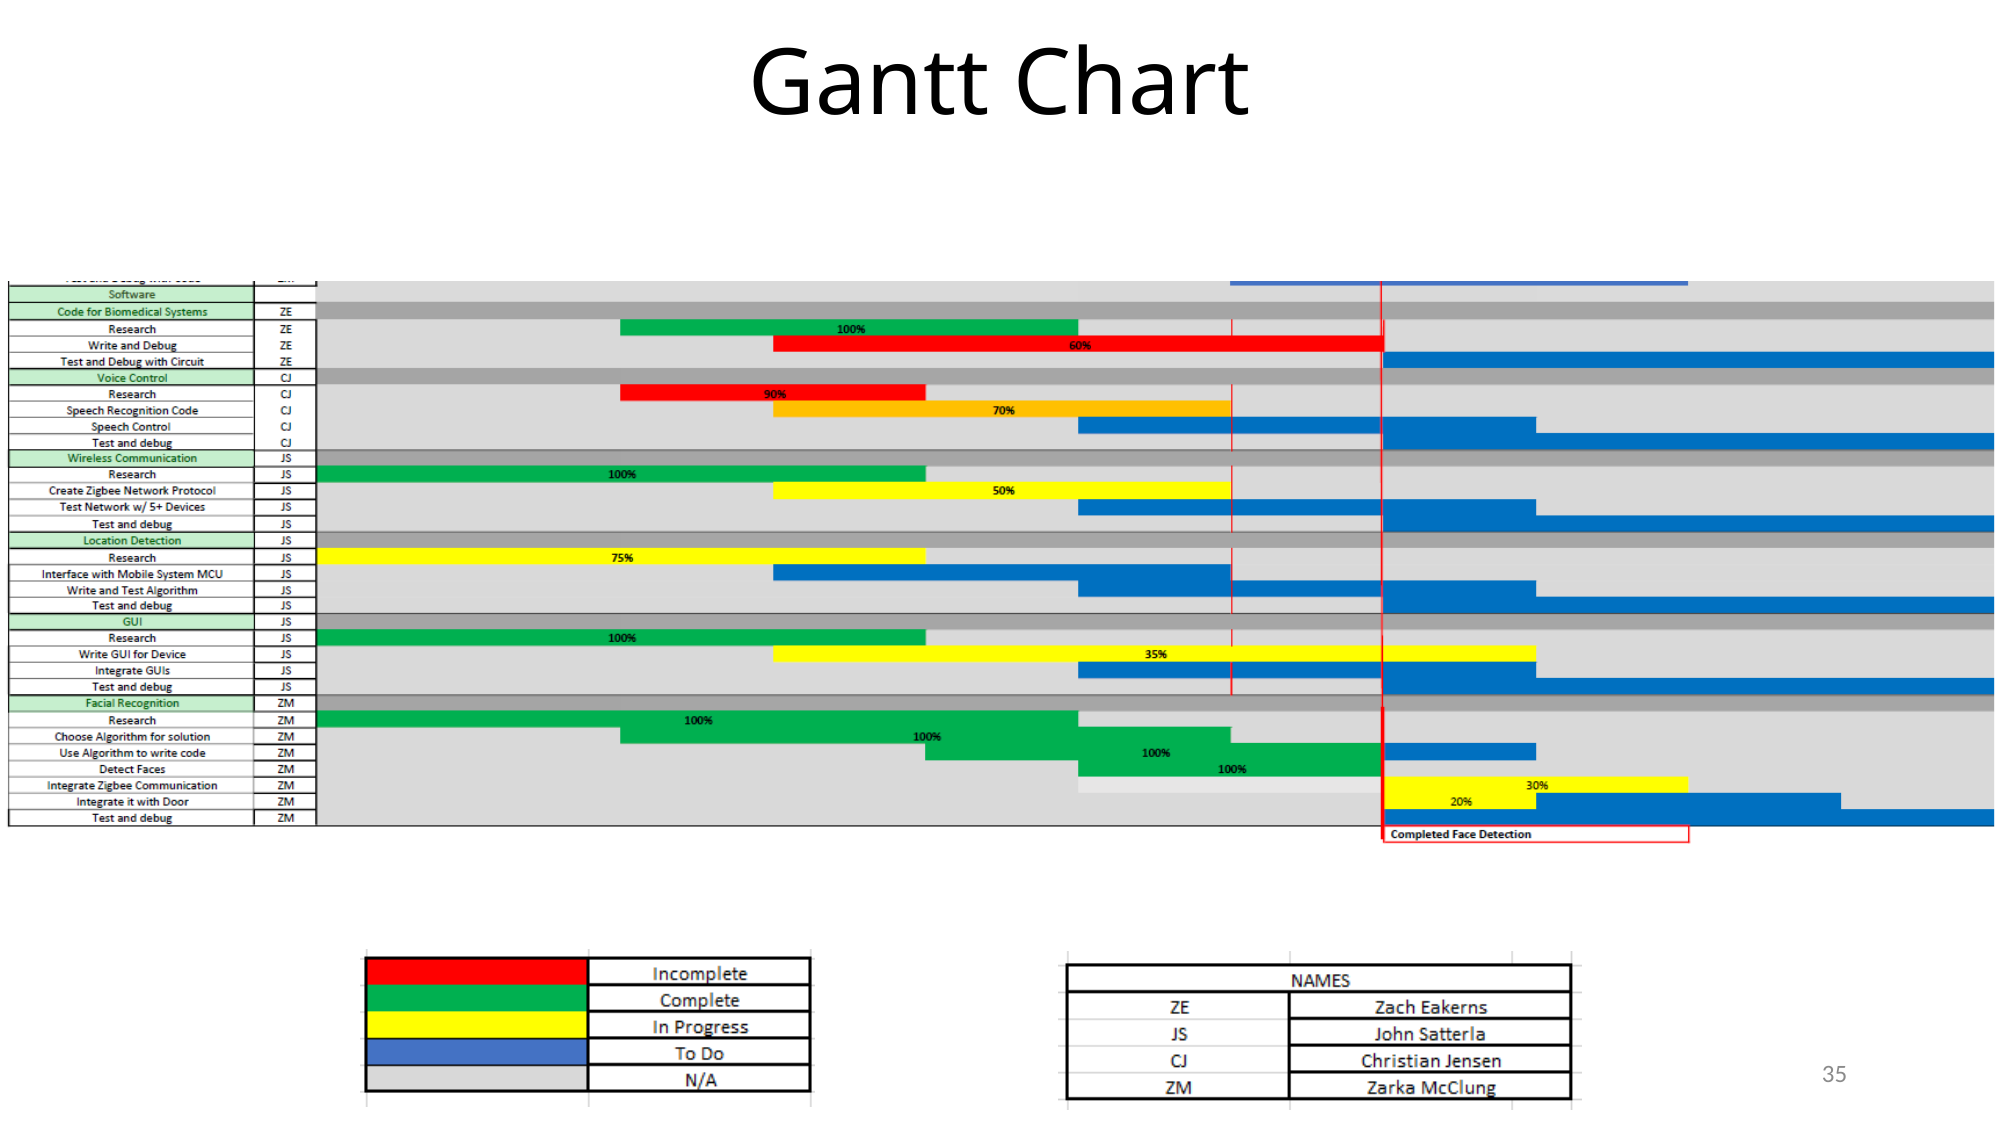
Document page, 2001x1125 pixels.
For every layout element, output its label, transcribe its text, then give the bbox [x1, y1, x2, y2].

title Gantt Chart [0, 3, 2000, 168]
picture [0, 281, 2000, 844]
slide_number 35 [1582, 1042, 1863, 1103]
picture [1058, 951, 1582, 1110]
picture [360, 949, 815, 1107]
